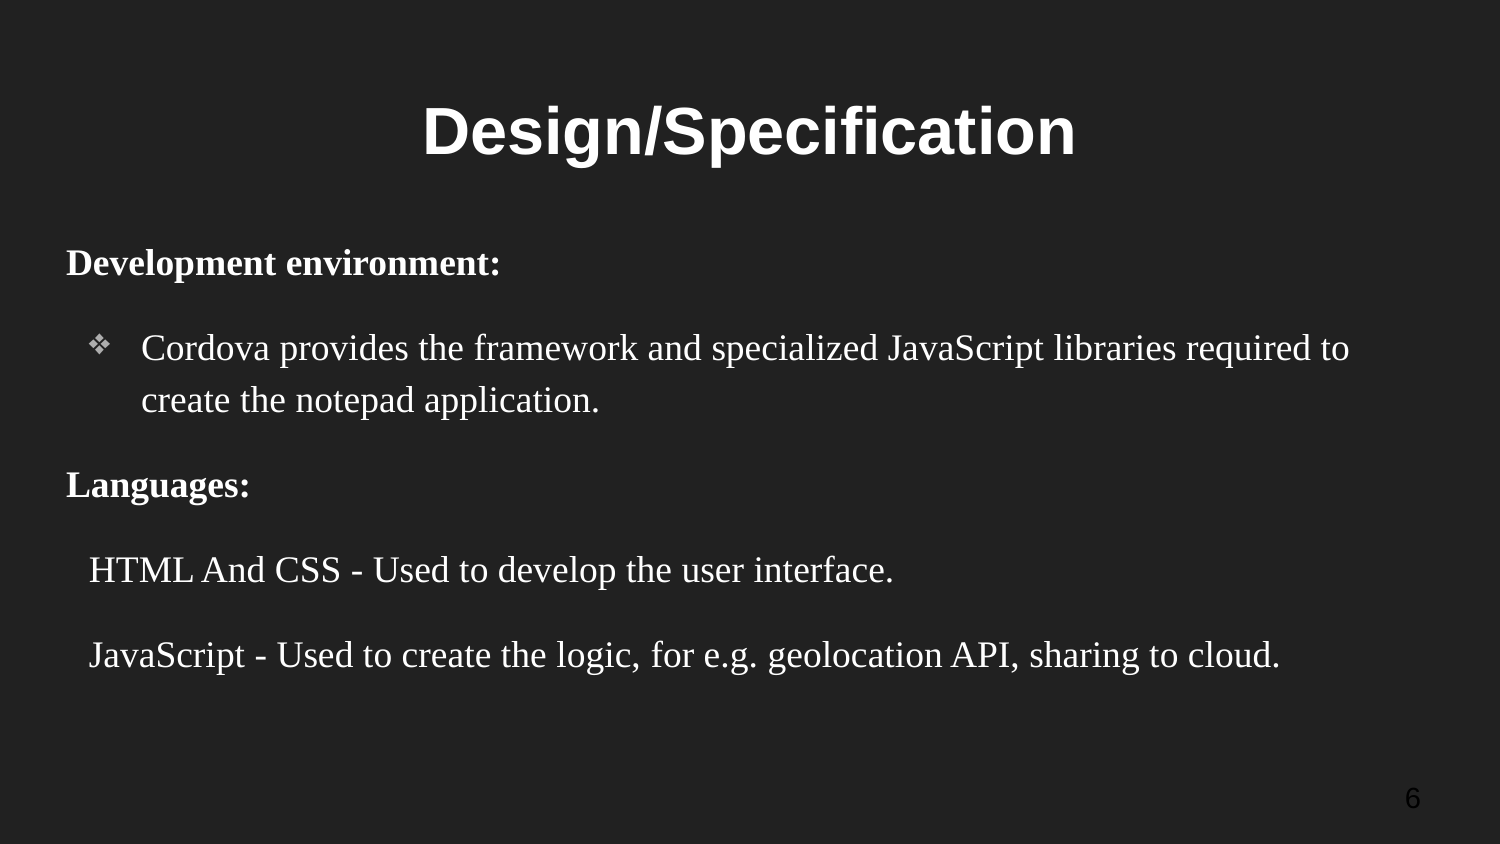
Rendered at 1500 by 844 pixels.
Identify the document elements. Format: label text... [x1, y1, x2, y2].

title Design/Specification [51, 72, 1449, 167]
slide_number 6 [1389, 764, 1480, 830]
list Development environment: Cordova provides the framework and specialized JavaScript libraries required to create the notepad application. Languages: HTML And CSS - Used to develop the user interface. JavaScript - Used to create the logic, for e.g. geolocation API, sharing to cloud. [51, 216, 1449, 777]
